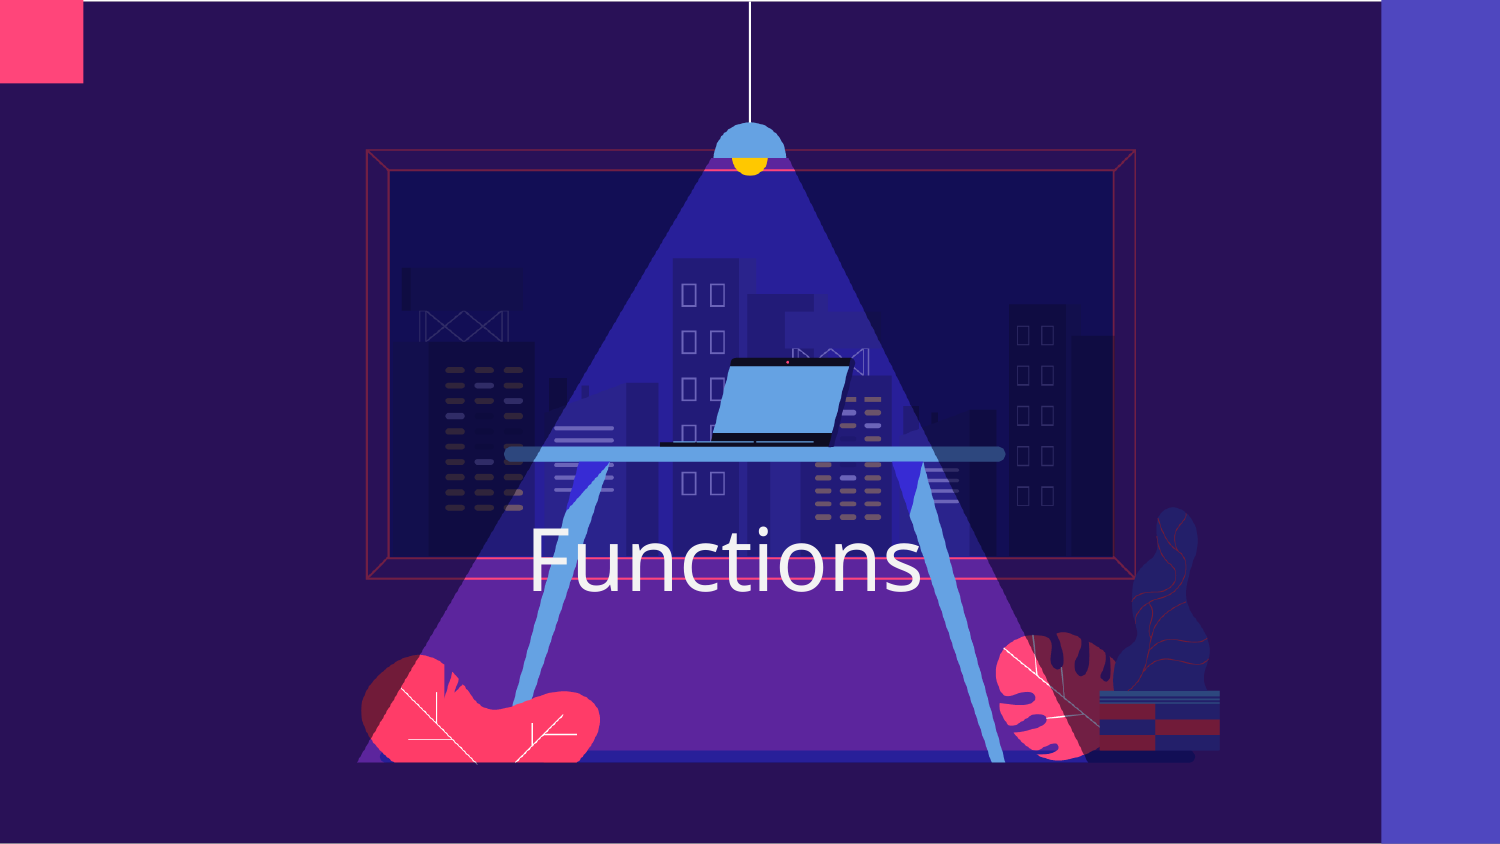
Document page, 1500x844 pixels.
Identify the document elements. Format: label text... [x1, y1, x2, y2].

title Functions [272, 357, 1178, 663]
picture [0, 0, 1381, 844]
